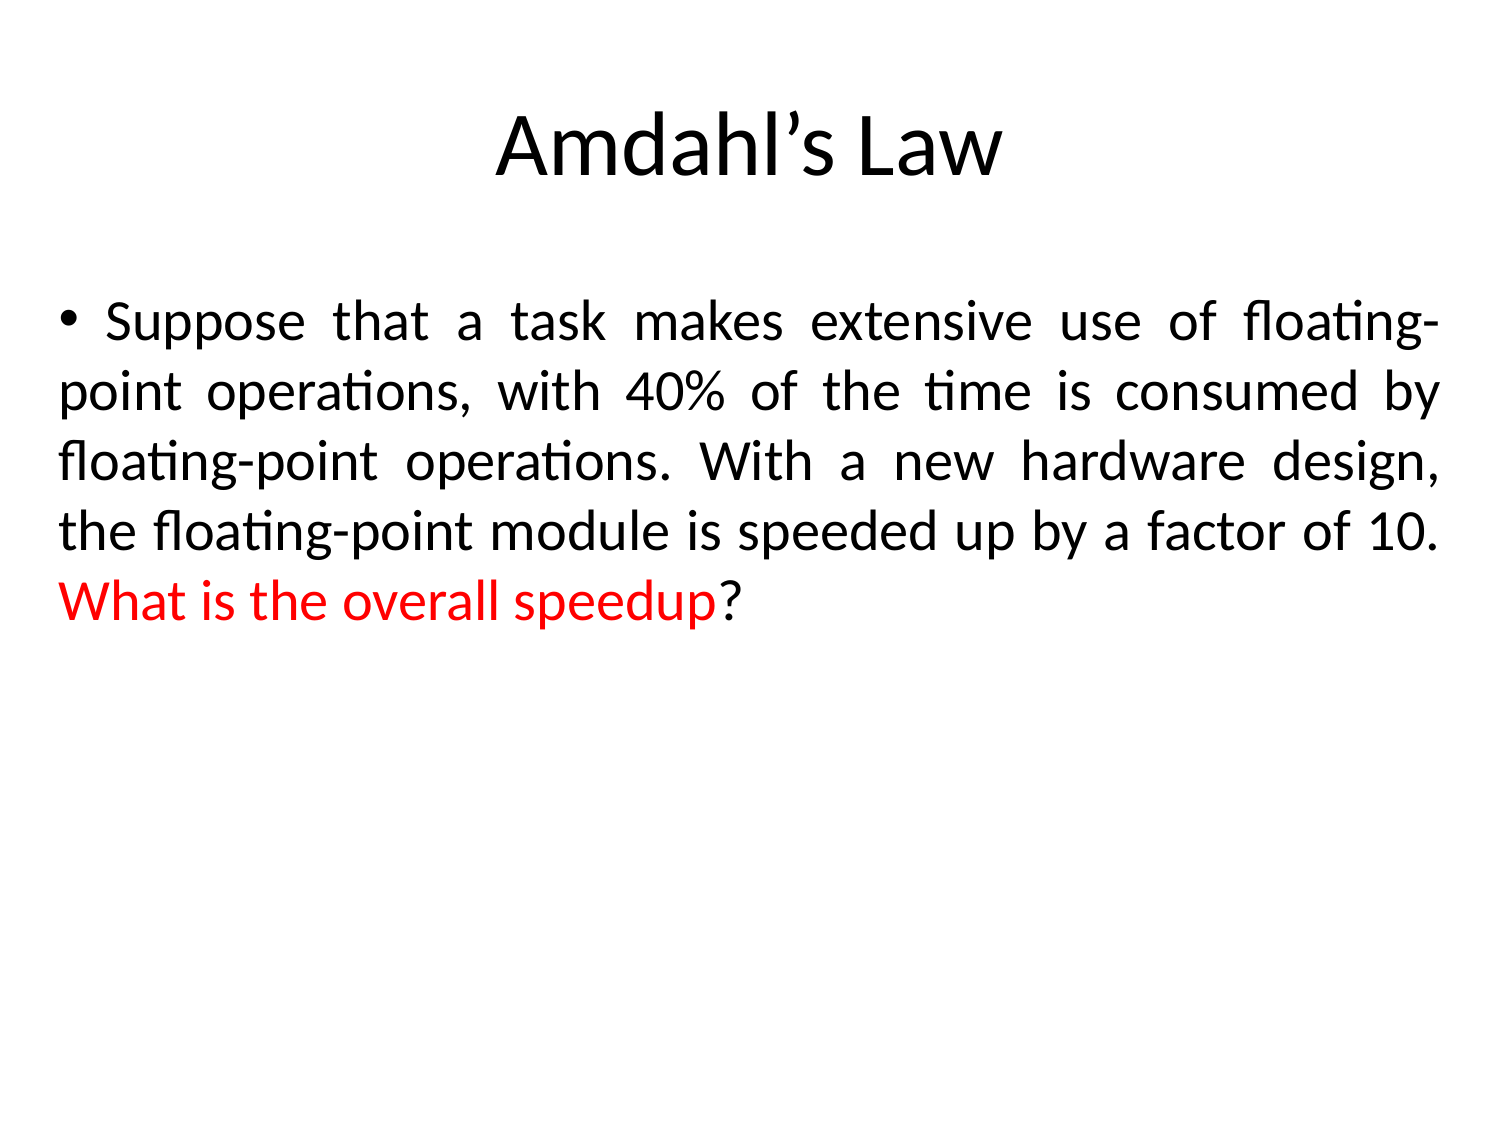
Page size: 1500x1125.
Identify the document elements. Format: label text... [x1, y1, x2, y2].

text_box Suppose that a task makes extensive use of floating-point operations, with 40% of the time is consumed by floating-point operations. With a new hardware design, the floating-point module is speeded up by a factor of 10. What is the overall speedup? [43, 275, 1457, 640]
title Amdahl’s Law [75, 45, 1425, 233]
